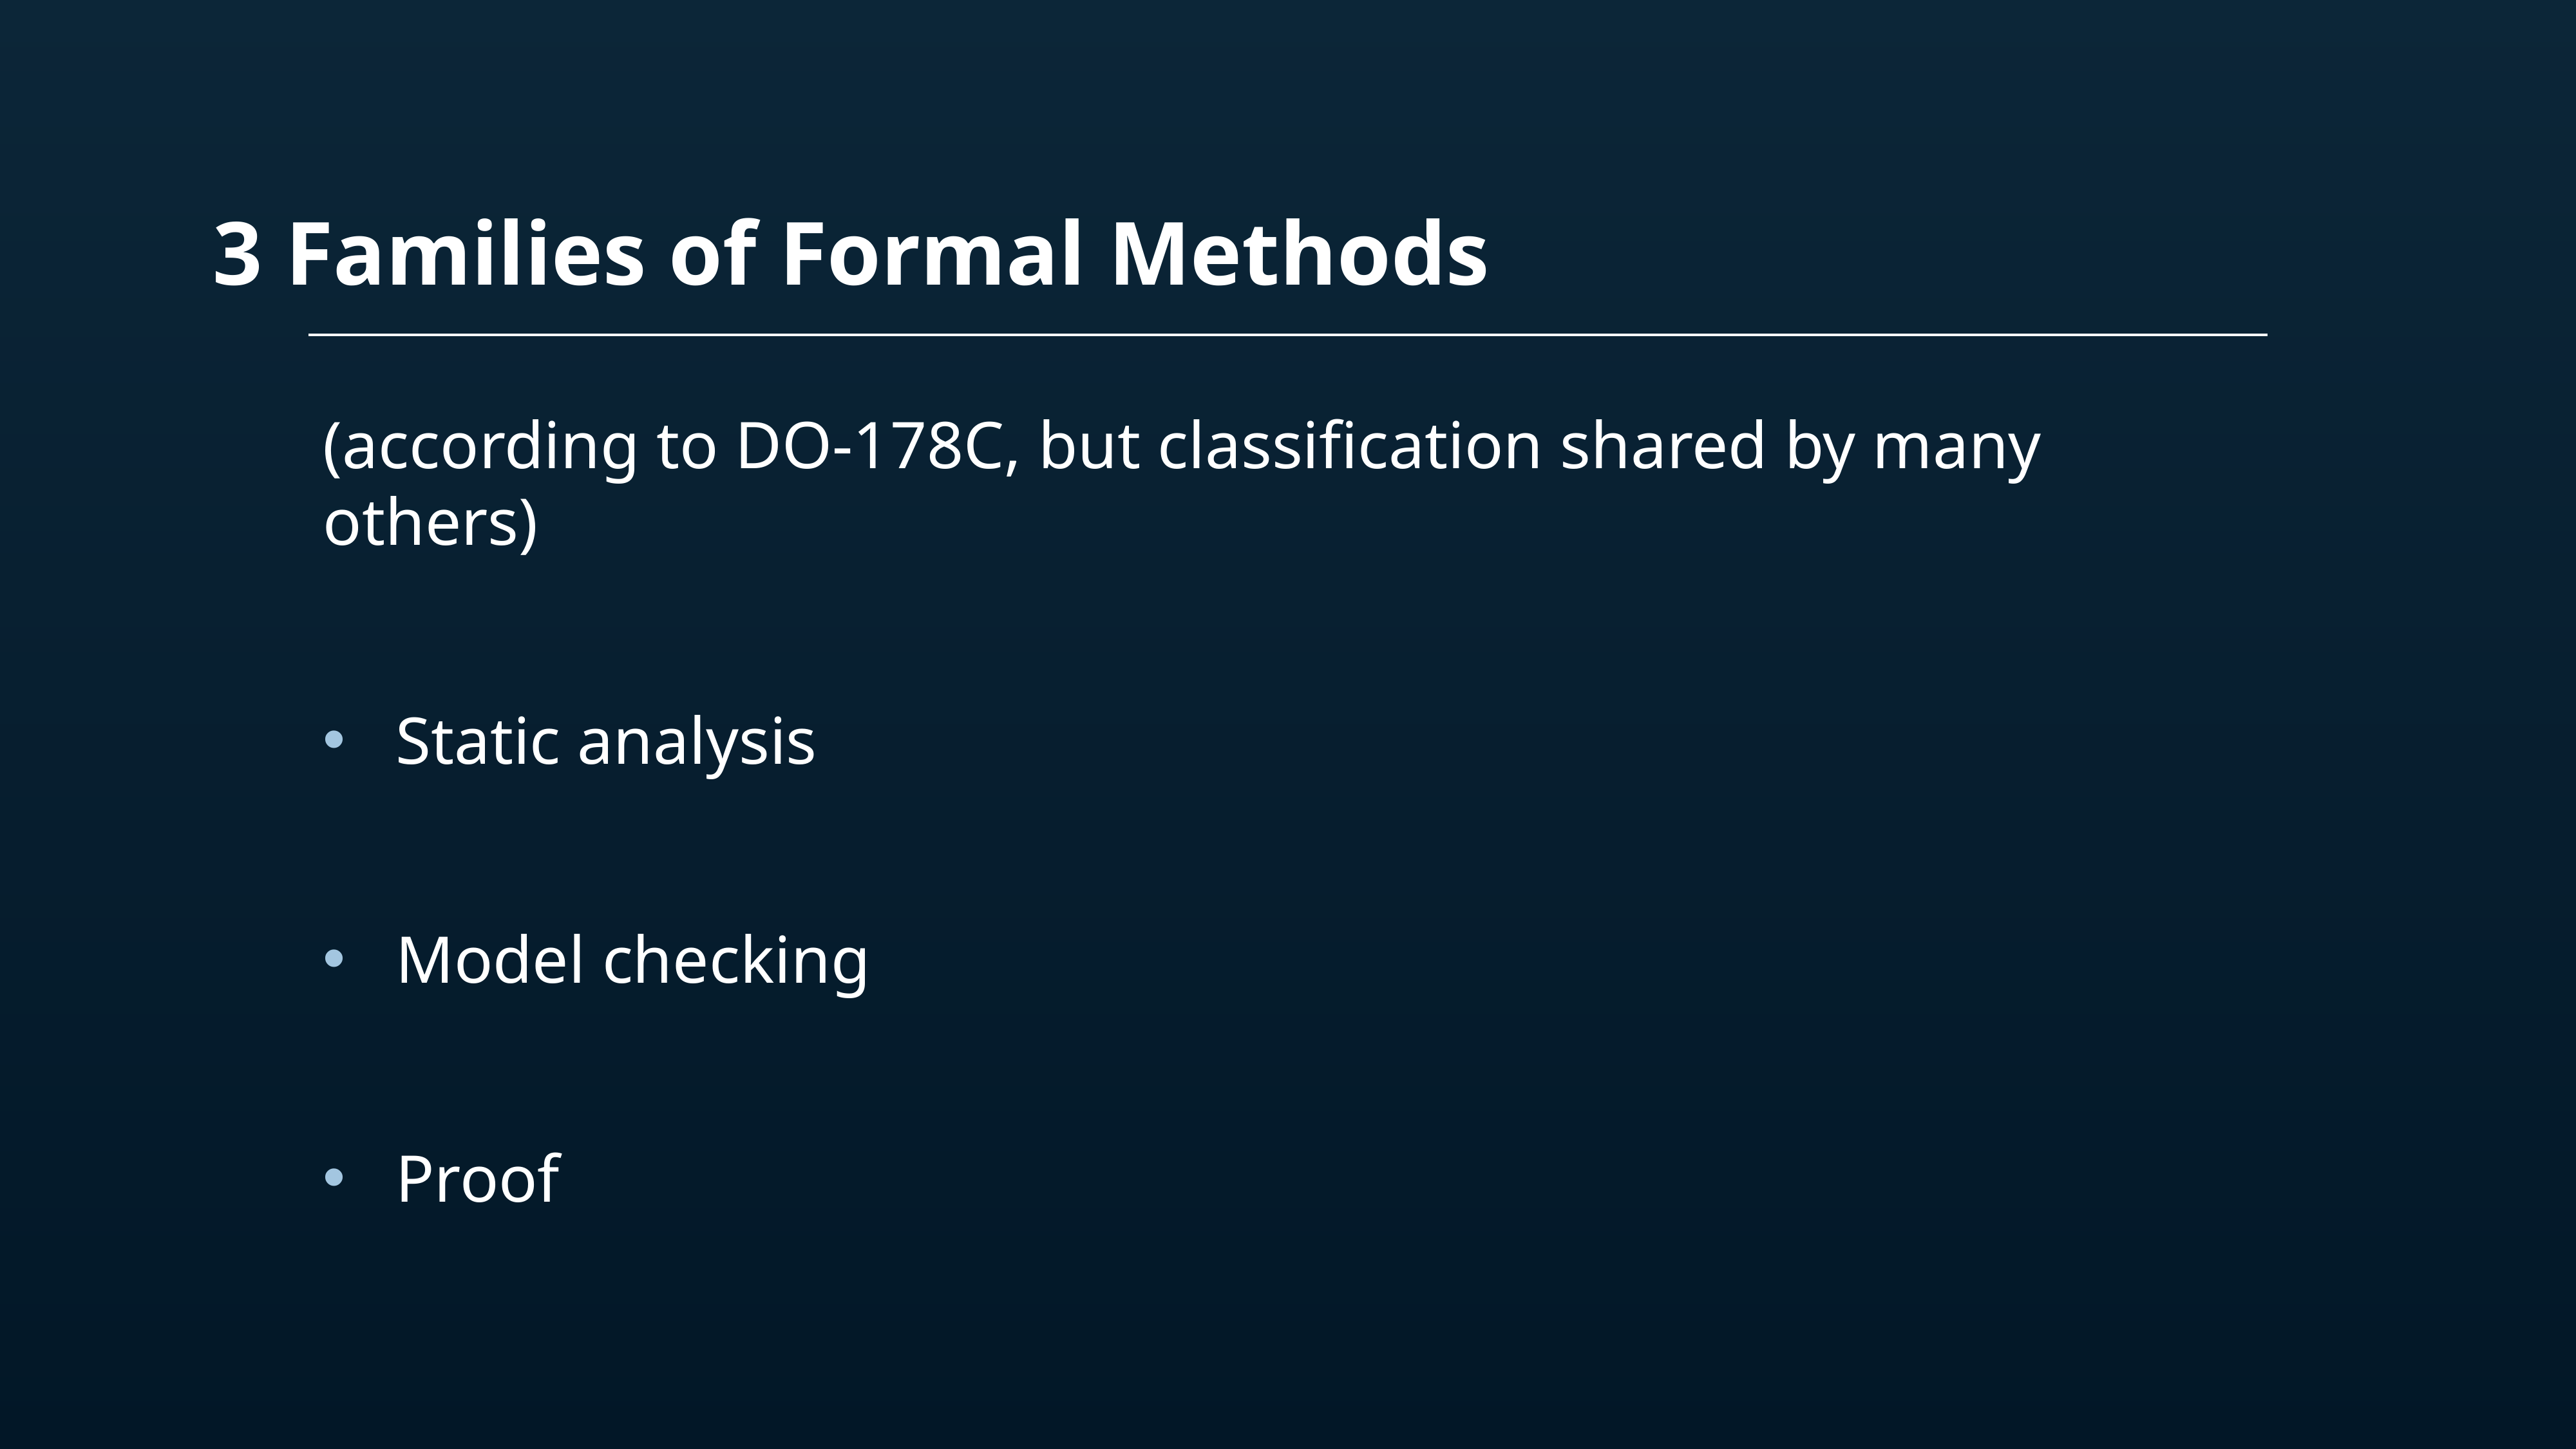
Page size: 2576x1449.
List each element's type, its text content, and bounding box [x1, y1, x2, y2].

text_box 3 Families of Formal Methods [207, 192, 1519, 308]
text_box (according to DO-178C, but classification shared by many others) Static analysis Model checking Proof [303, 404, 2120, 1215]
